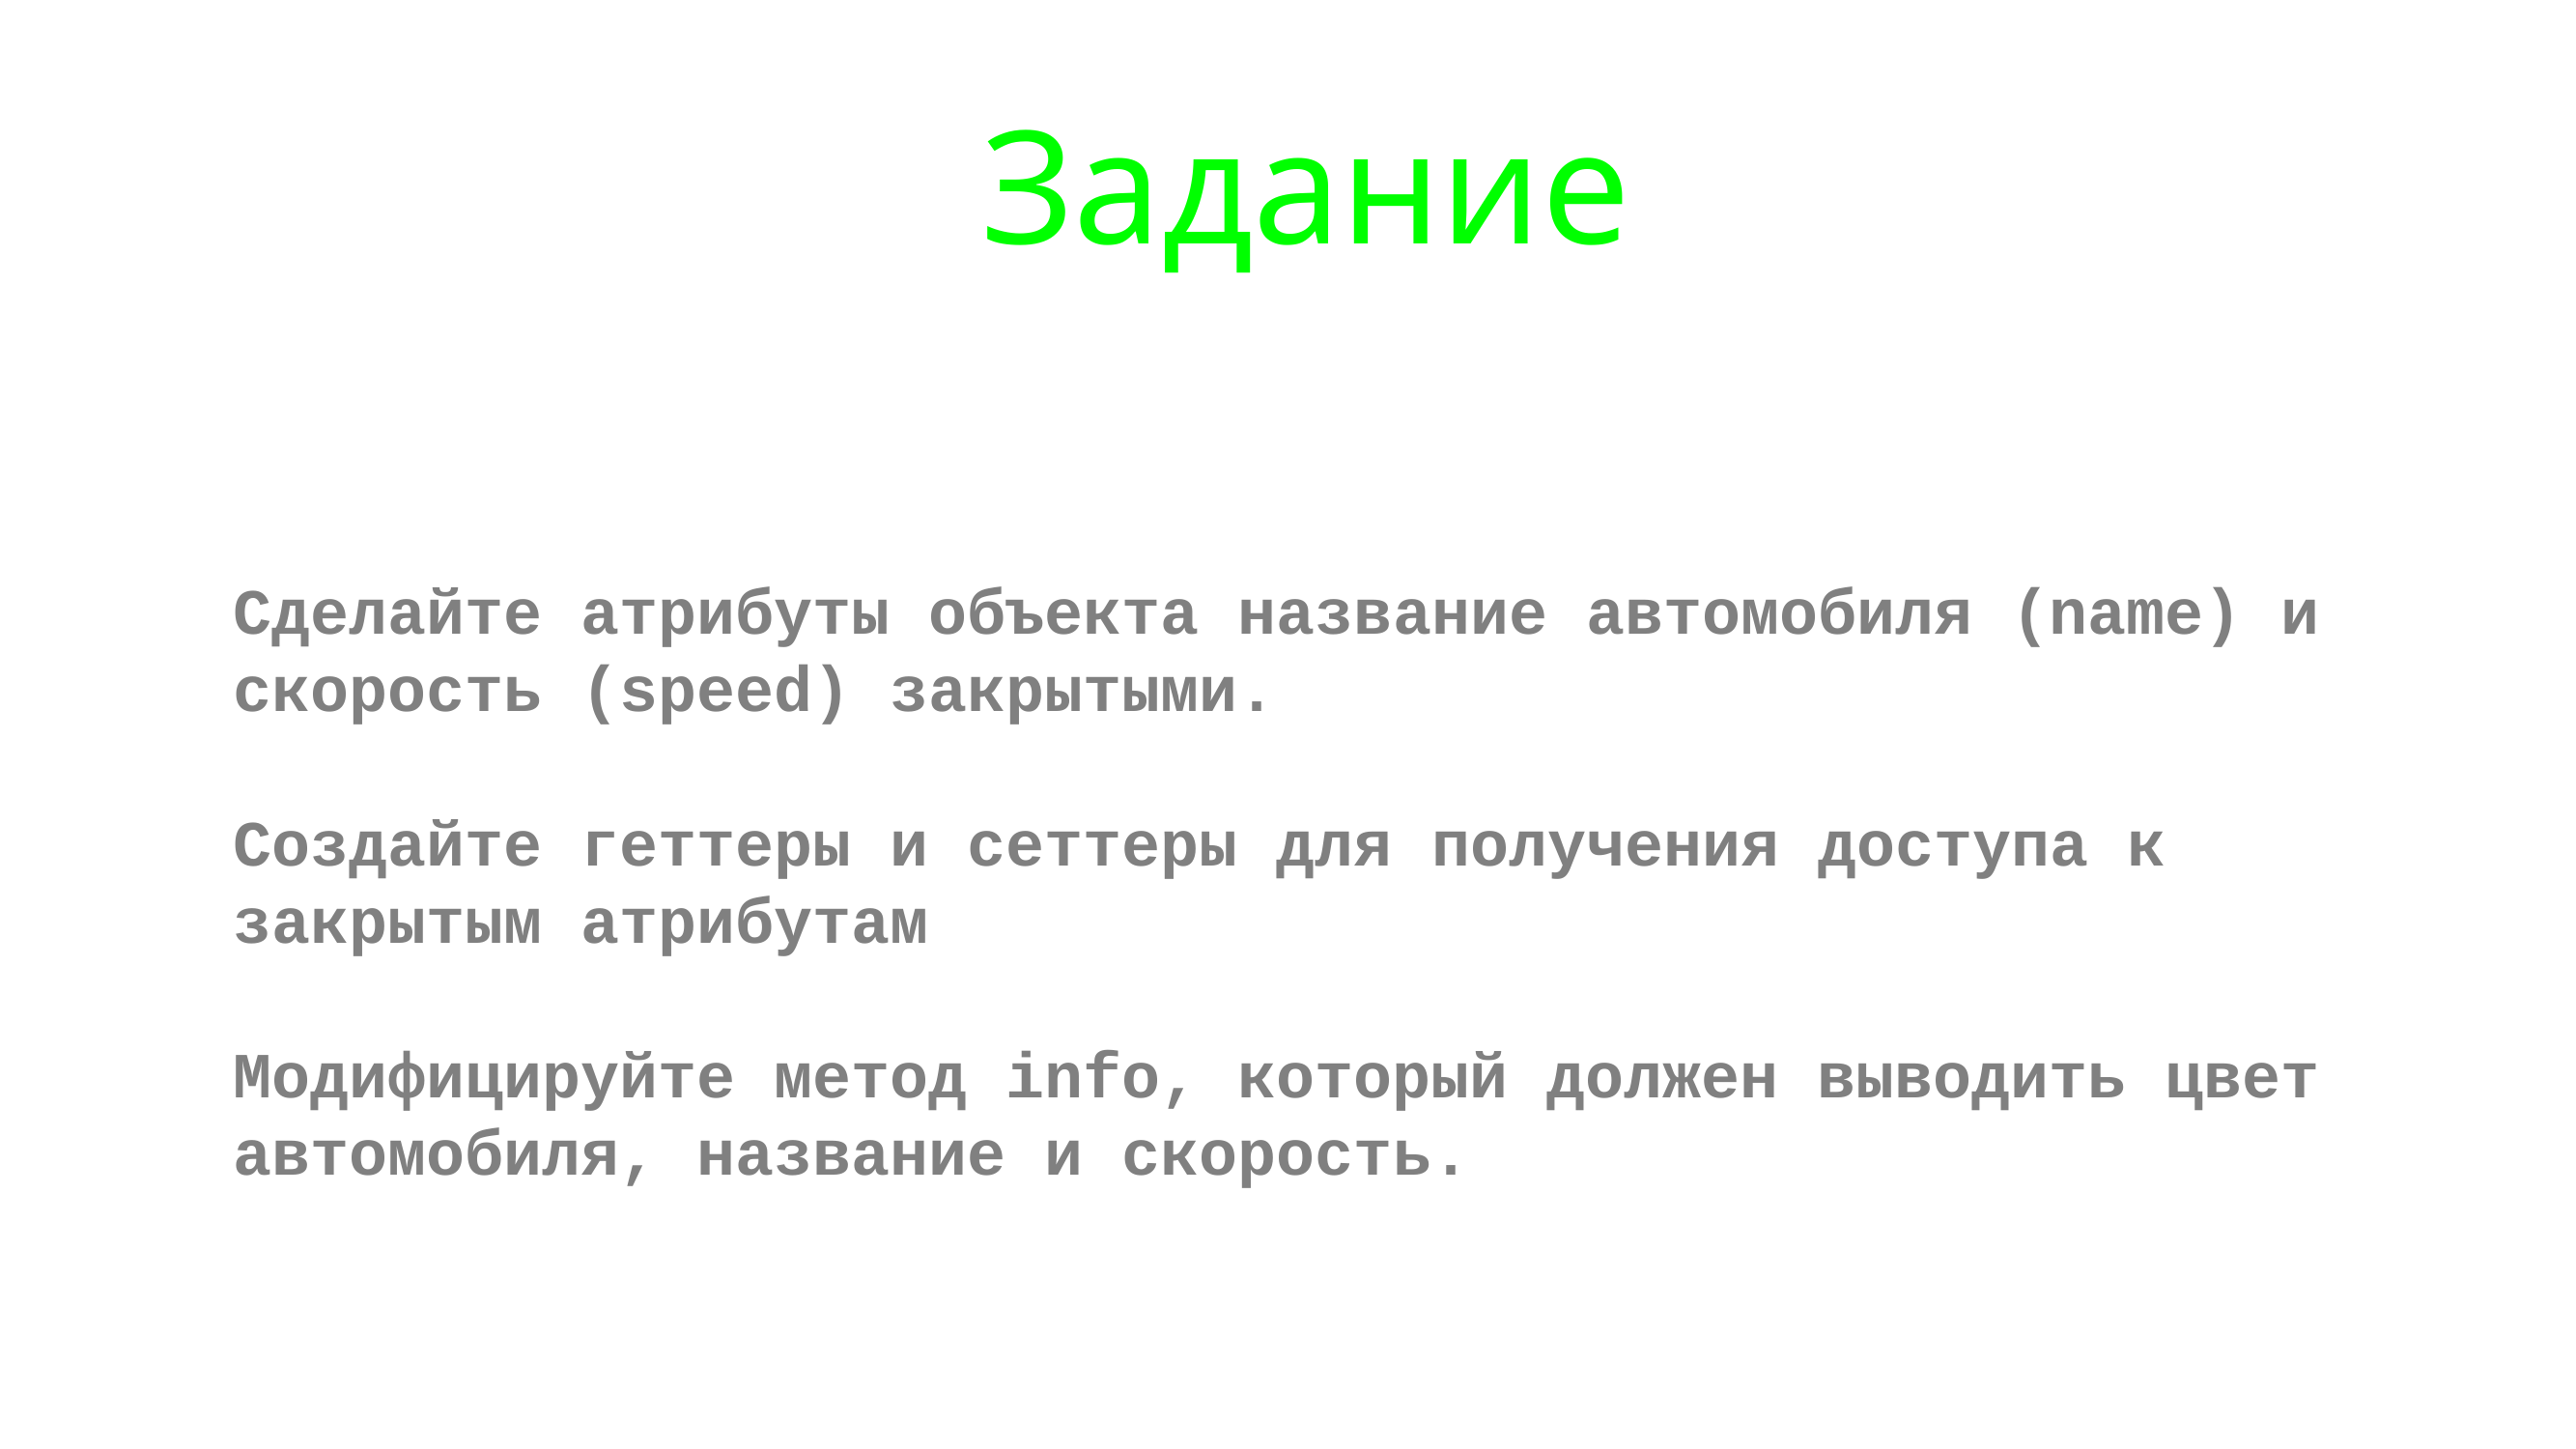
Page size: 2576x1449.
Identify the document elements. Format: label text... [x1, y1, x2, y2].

text_box Сделайте атрибуты объекта название автомобиля (name) и скорость (speed) закрытыми. Создайте геттеры и сеттеры для получения доступа к закрытым атрибутам Модифицируйте метод info, который должен выводить цвет автомобиля, название и скорость. [206, 309, 2526, 1449]
title Задание [37, 0, 2576, 362]
